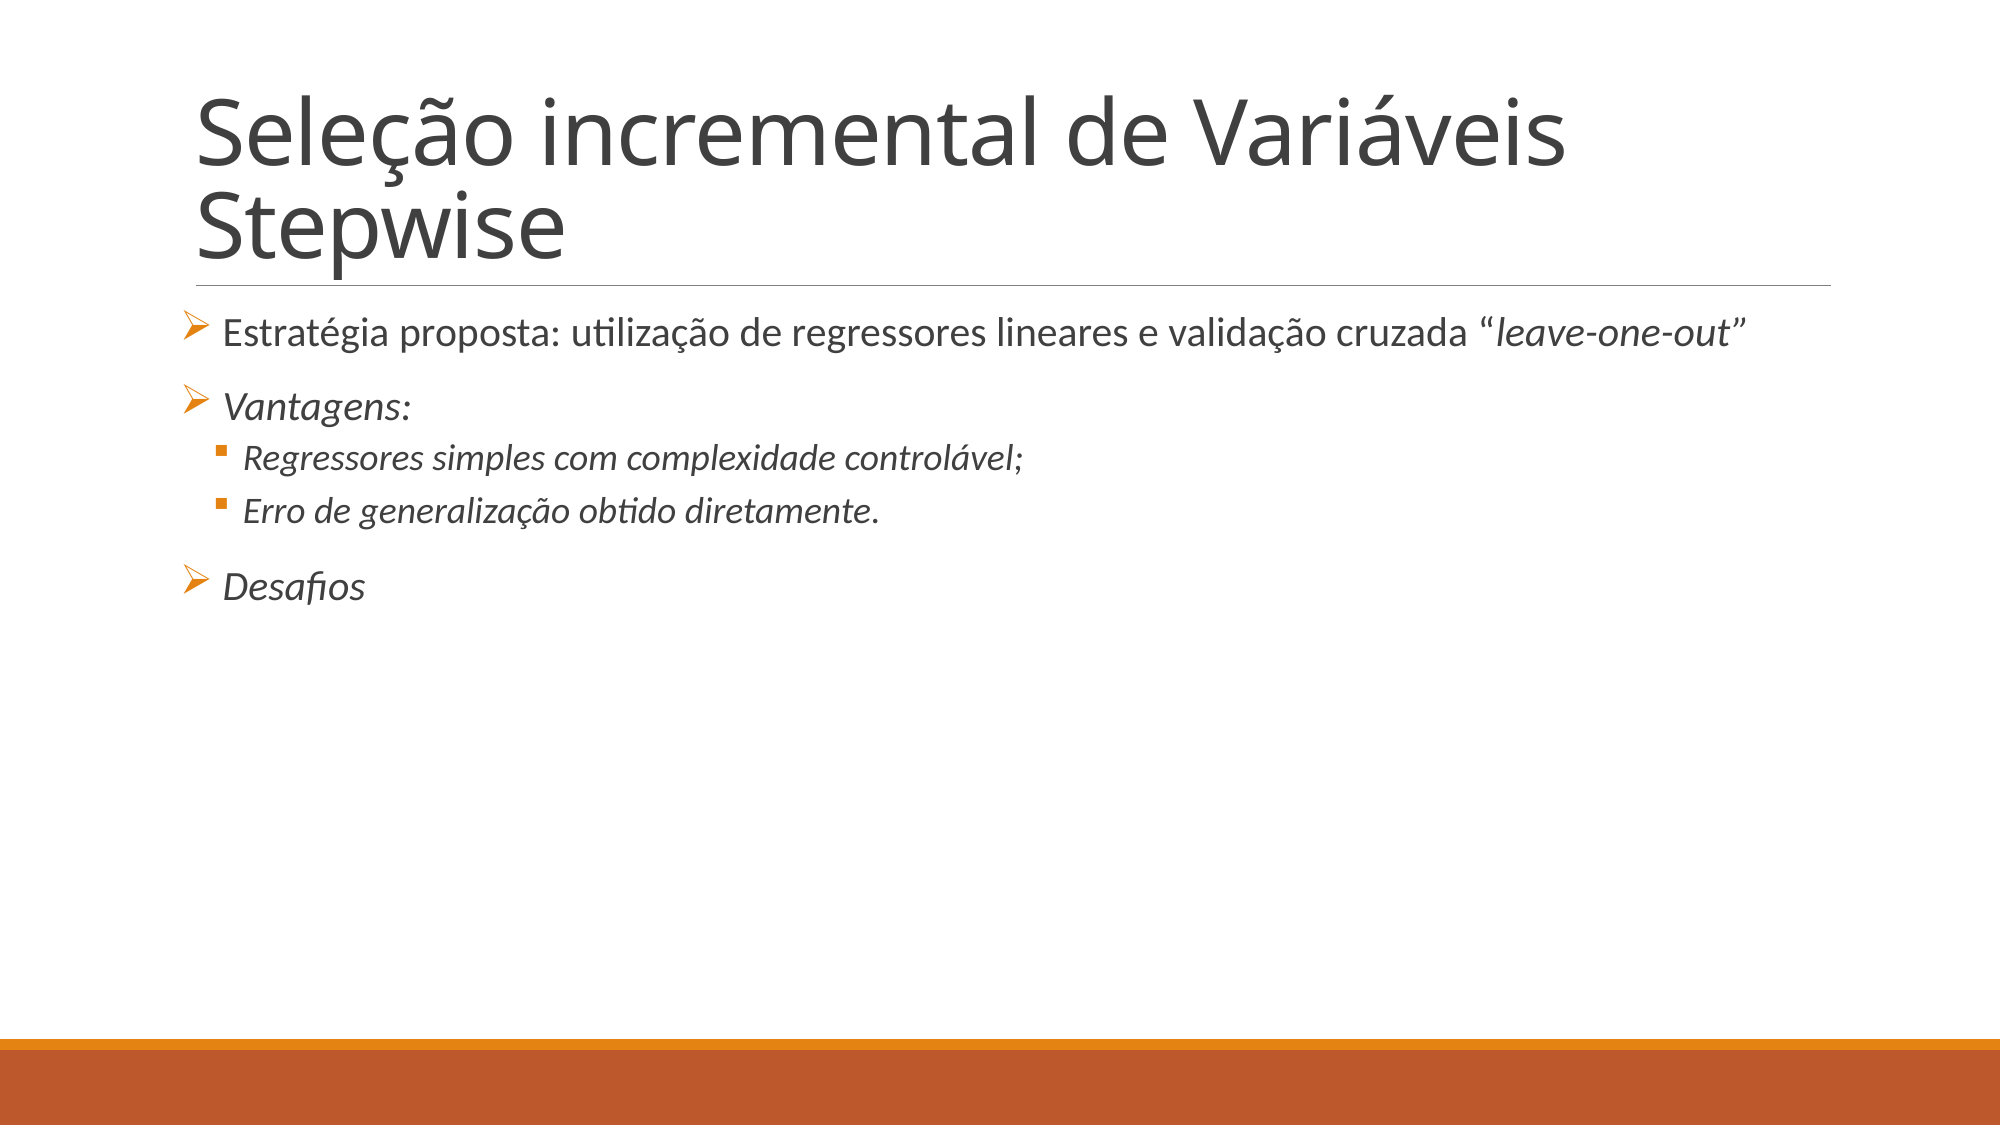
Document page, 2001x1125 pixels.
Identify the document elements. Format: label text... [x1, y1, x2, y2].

list Estratégia proposta: utilização de regressores lineares e validação cruzada “leave-one-out” Vantagens: Regressores simples com complexidade controlável; Erro de generalização obtido diretamente. Desafios [180, 302, 1830, 963]
title Seleção incremental de Variáveis Stepwise [180, 47, 1830, 285]
